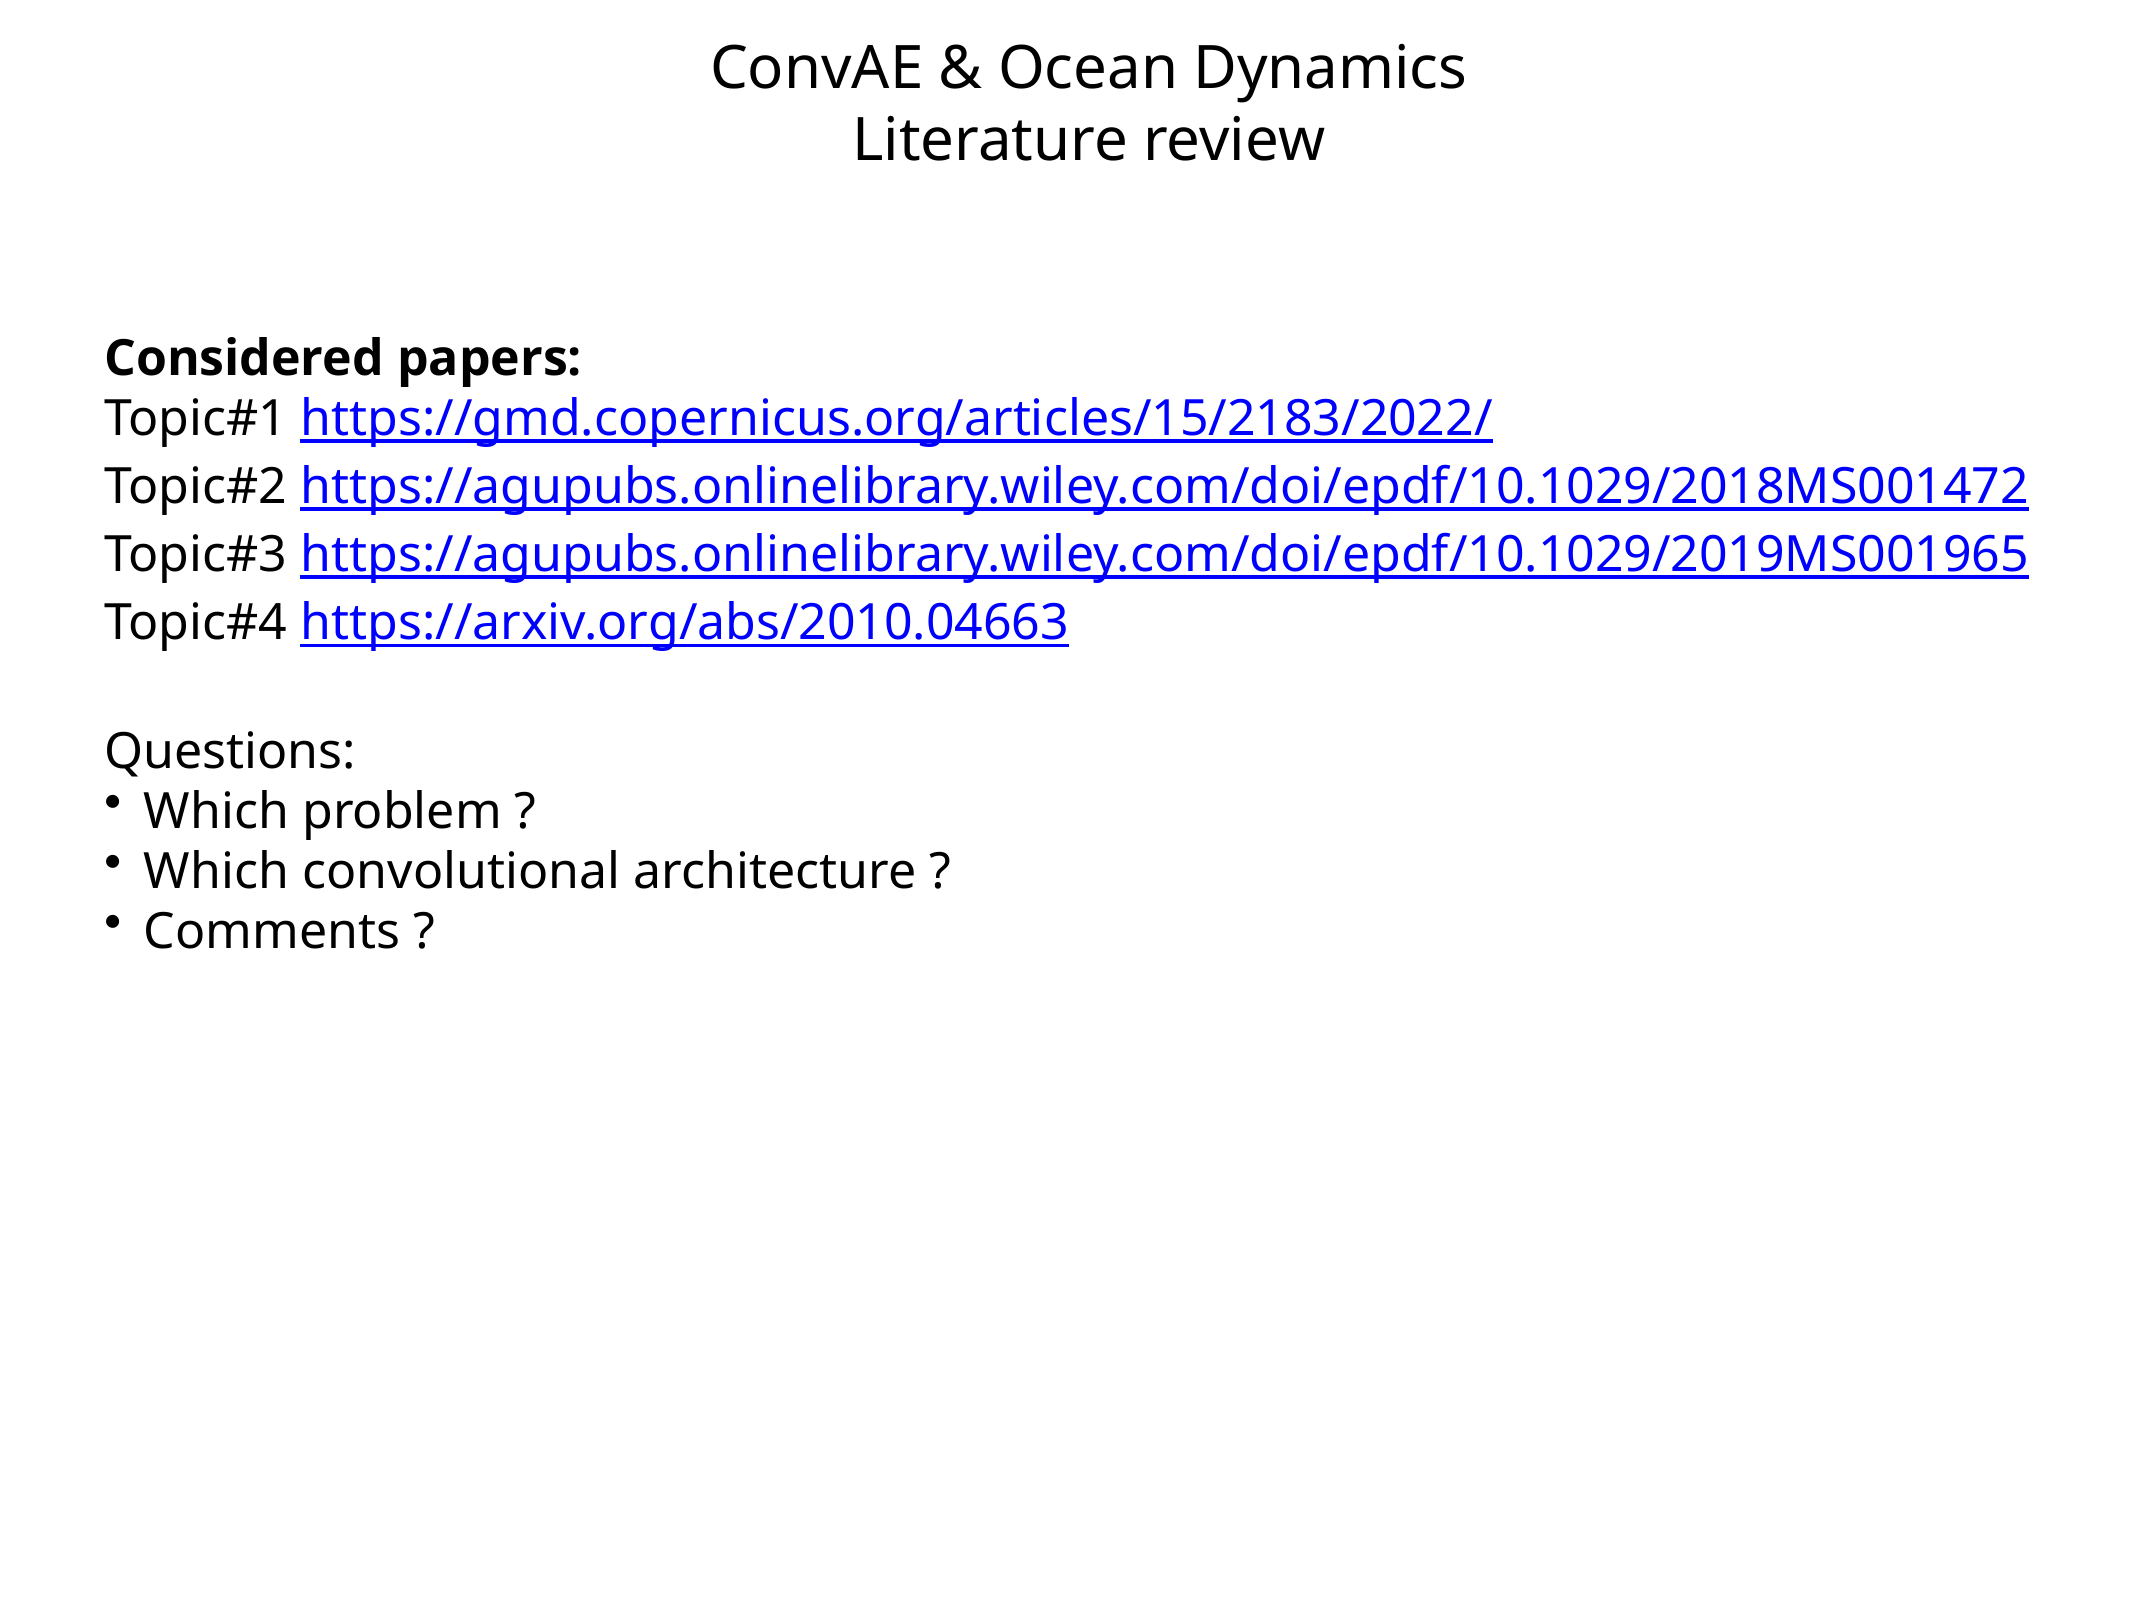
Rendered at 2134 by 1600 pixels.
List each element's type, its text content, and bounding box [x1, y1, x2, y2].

title ConvAE & Ocean Dynamics Literature review [78, 18, 2100, 182]
text_box Considered papers: Topic#1 https://gmd.copernicus.org/articles/15/2183/2022/ Topic#2 https://agupubs.onlinelibrary.wiley.com/doi/epdf/10.1029/2018MS001472 Topic#3 https://agupubs.onlinelibrary.wiley.com/doi/epdf/10.1029/2019MS001965 Topic#4 https://arxiv.org/abs/2010.04663 Questions: Which problem ? Which convolutional architecture ? Comments ? [96, 316, 2038, 1027]
